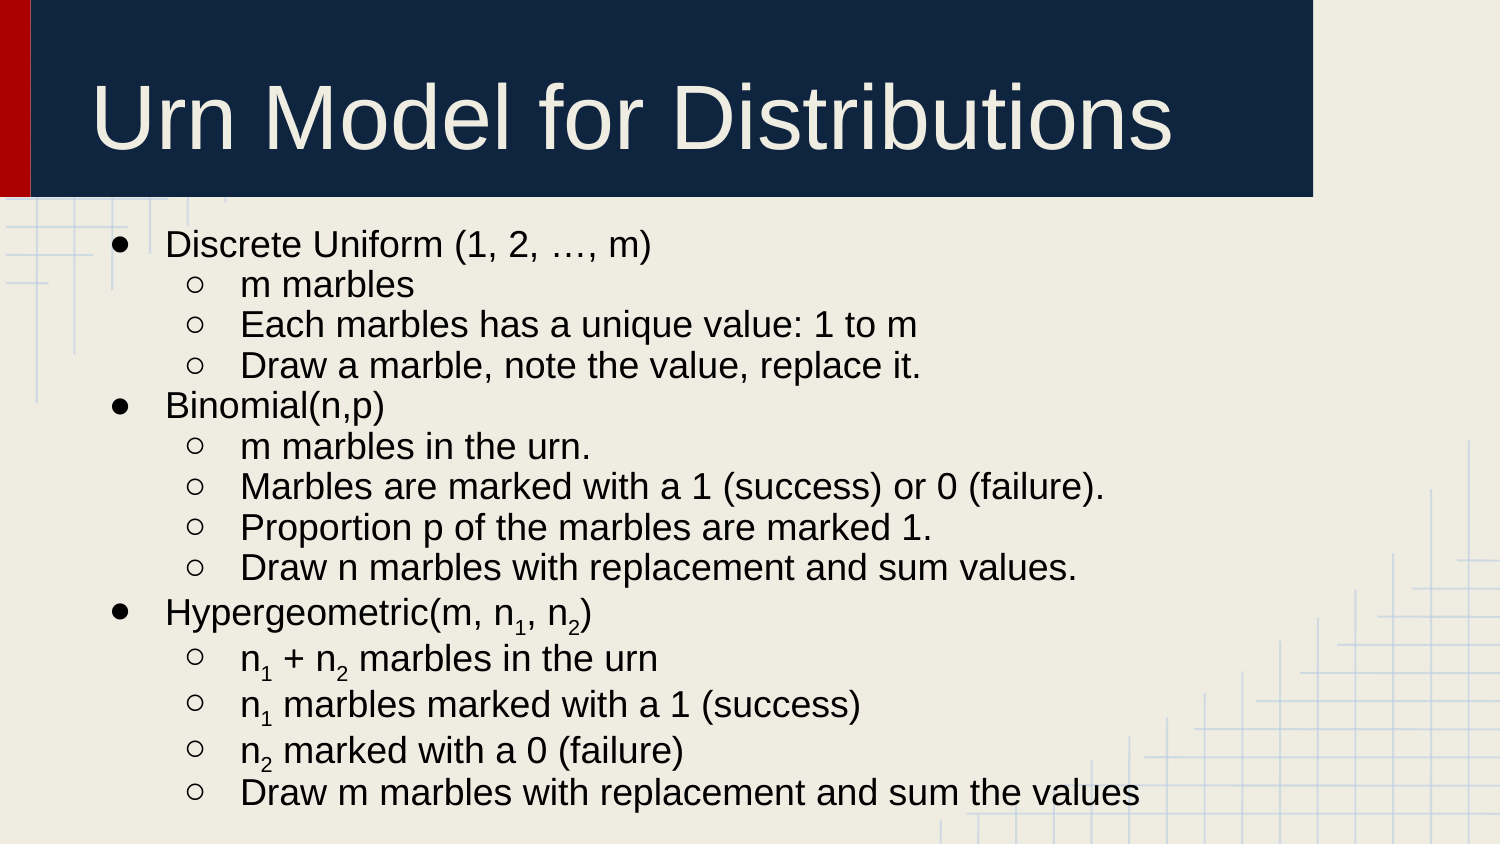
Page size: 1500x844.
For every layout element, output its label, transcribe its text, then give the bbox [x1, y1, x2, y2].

list Discrete Uniform (1, 2, …, m) m marbles Each marbles has a unique value: 1 to m Draw a marble, note the value, replace it. Binomial(n,p) m marbles in the urn. Marbles are marked with a 1 (success) or 0 (failure). Proportion p of the marbles are marked 1. Draw n marbles with replacement and sum values. Hypergeometric(m, n1, n2) n1 + n2 marbles in the urn n1 marbles marked with a 1 (success) n2 marked with a 0 (failure) Draw m marbles with replacement and sum the values [75, 209, 1425, 806]
title Urn Model for Distributions [75, 16, 1276, 183]
